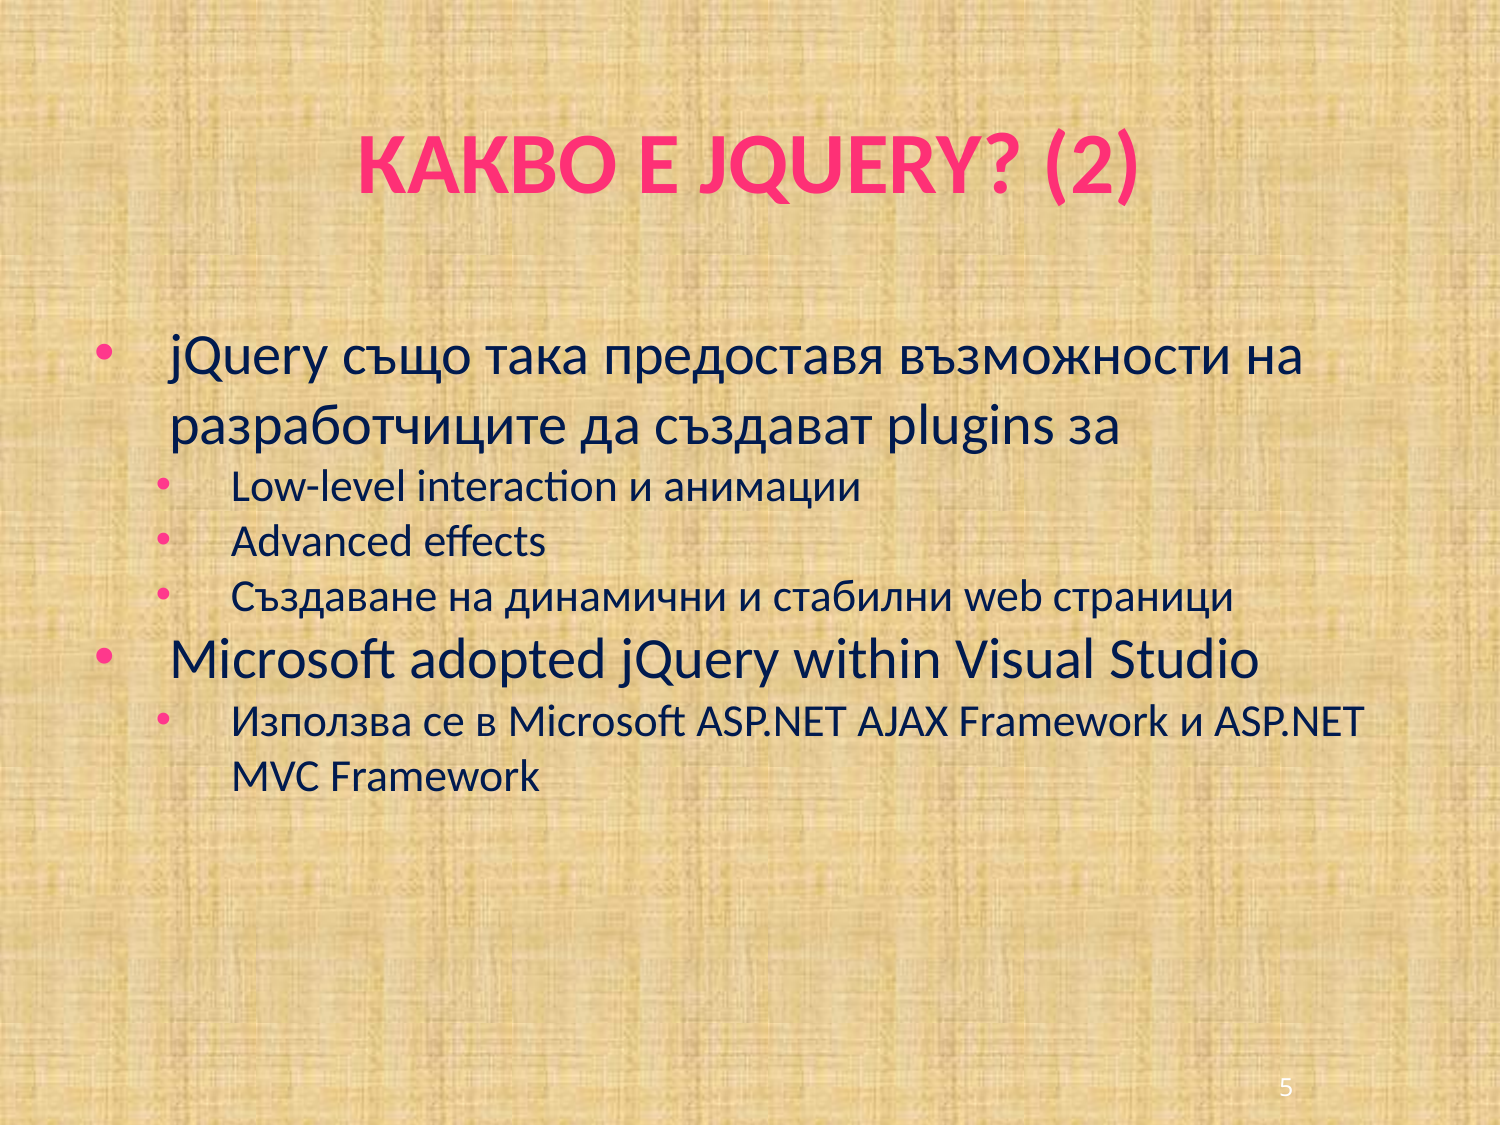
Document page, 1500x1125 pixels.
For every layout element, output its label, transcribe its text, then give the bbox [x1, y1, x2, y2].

slide_number 5 [1245, 1063, 1328, 1113]
picture [0, 0, 1500, 1125]
title Какво е jQuery? (2) [75, 43, 1425, 274]
list jQuery също така предоставя възможности на разработчиците да създават plugins за Low-level interaction и анимации Advanced effects Създаване на динамични и стабилни web страници Microsoft adopted jQuery within Visual Studio Използва се в Microsoft ASP.NET AJAX Framework и ASP.NET MVC Framework [0, 308, 1425, 1059]
